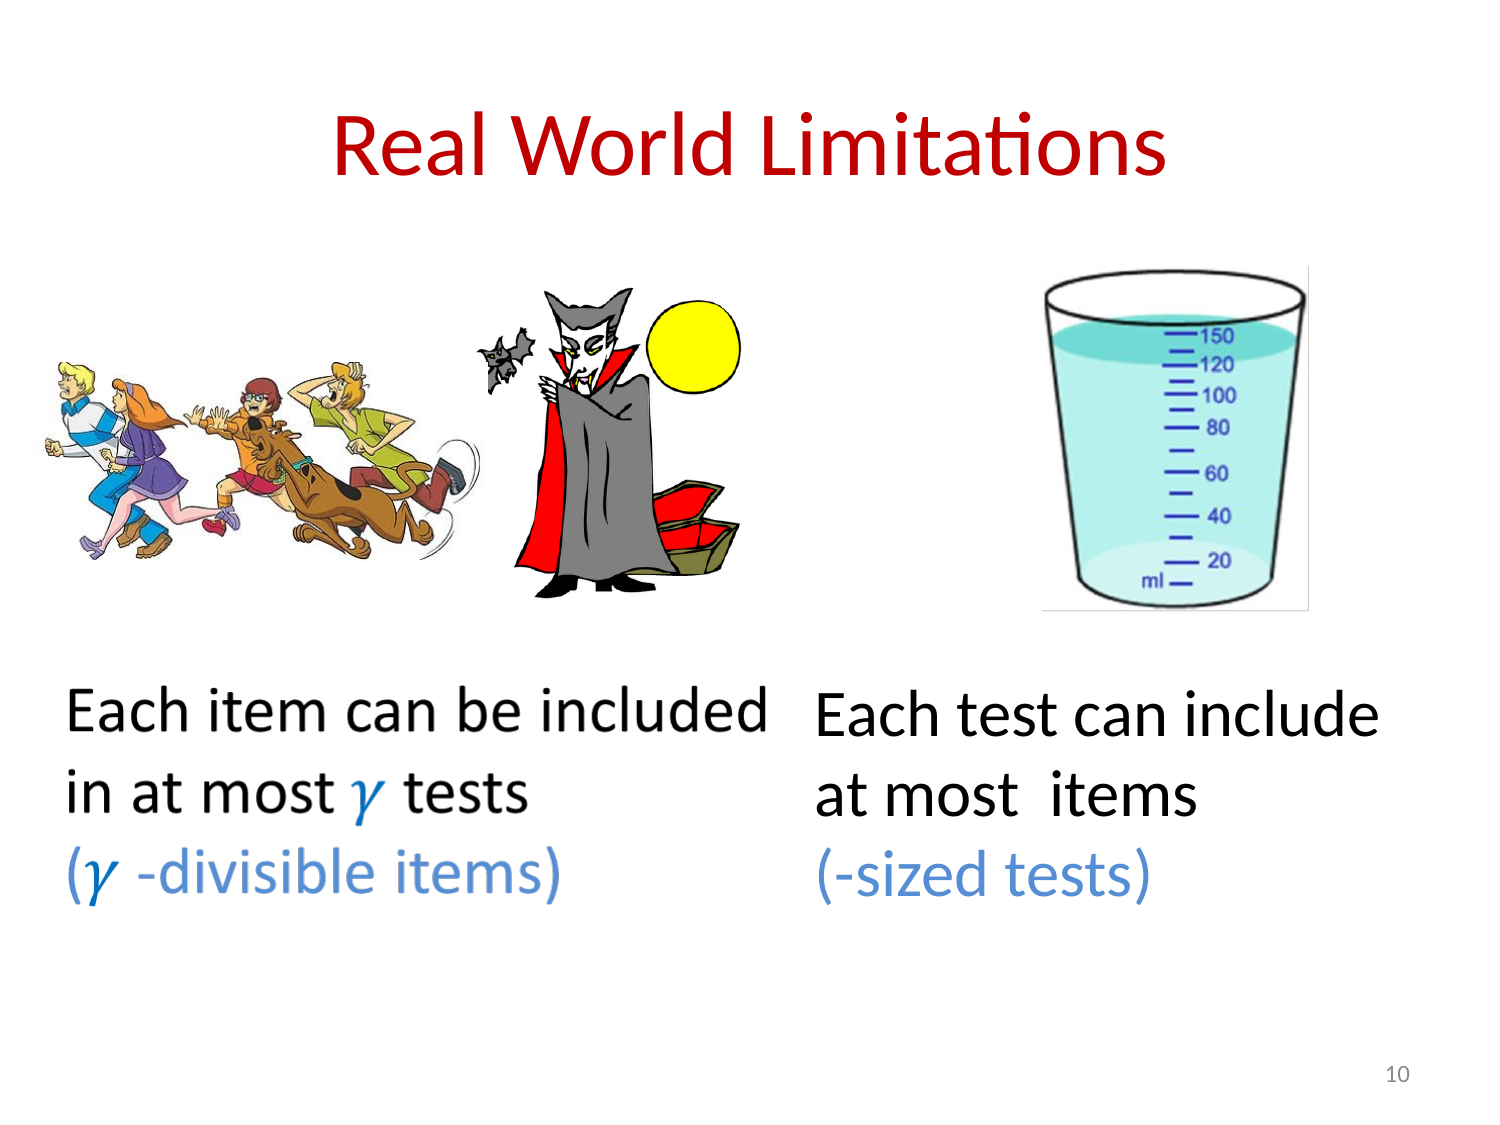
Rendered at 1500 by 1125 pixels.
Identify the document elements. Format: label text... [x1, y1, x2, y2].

text_box [49, 662, 800, 920]
title Real World Limitations [75, 45, 1425, 233]
slide_number 10 [1074, 1042, 1425, 1103]
picture [1024, 249, 1326, 627]
picture [24, 287, 744, 601]
